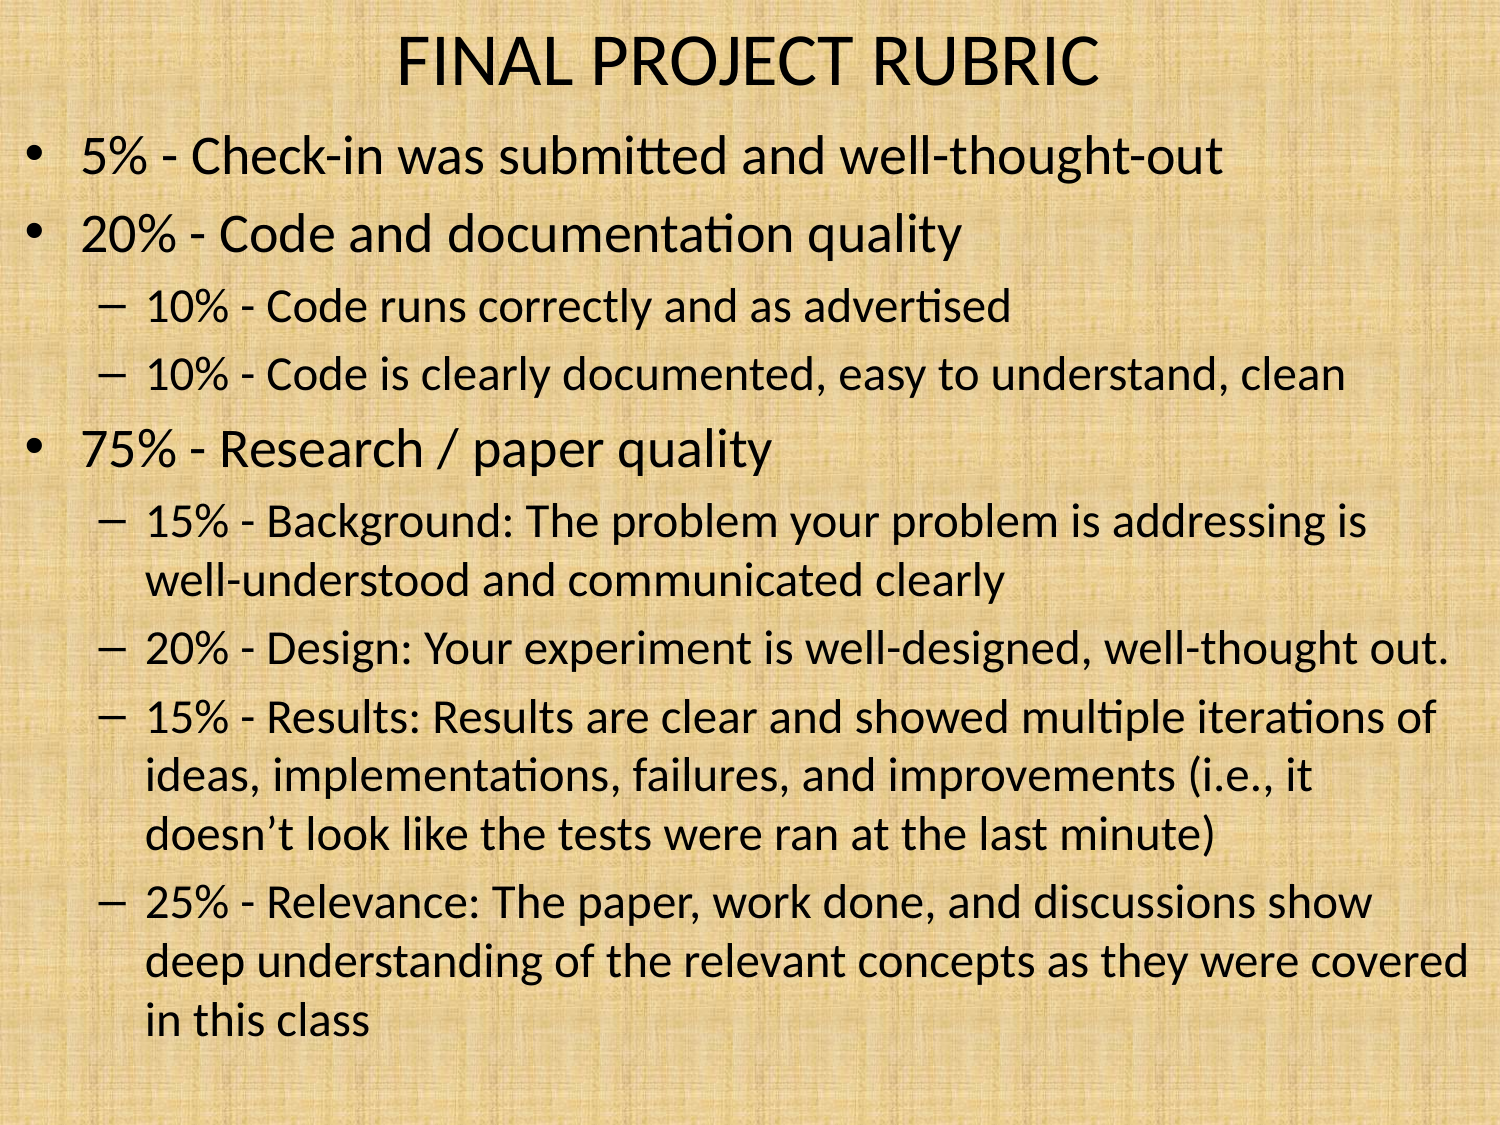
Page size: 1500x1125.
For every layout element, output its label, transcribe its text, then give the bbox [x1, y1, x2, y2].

list 5% - Check-in was submitted and well-thought-out 20% - Code and documentation quality 10% - Code runs correctly and as advertised 10% - Code is clearly documented, easy to understand, clean 75% - Research / paper quality 15% - Background: The problem your problem is addressing is well-understood and communicated clearly 20% - Design: Your experiment is well-designed, well-thought out. 15% - Results: Results are clear and showed multiple iterations of ideas, implementations, failures, and improvements (i.e., it doesn’t look like the tests were ran at the last minute) 25% - Relevance: The paper, work done, and discussions show deep understanding of the relevant concepts as they were covered in this class [9, 110, 1489, 1109]
title FINAL PROJECT RUBRIC [73, 0, 1424, 110]
picture [0, 0, 1500, 1125]
